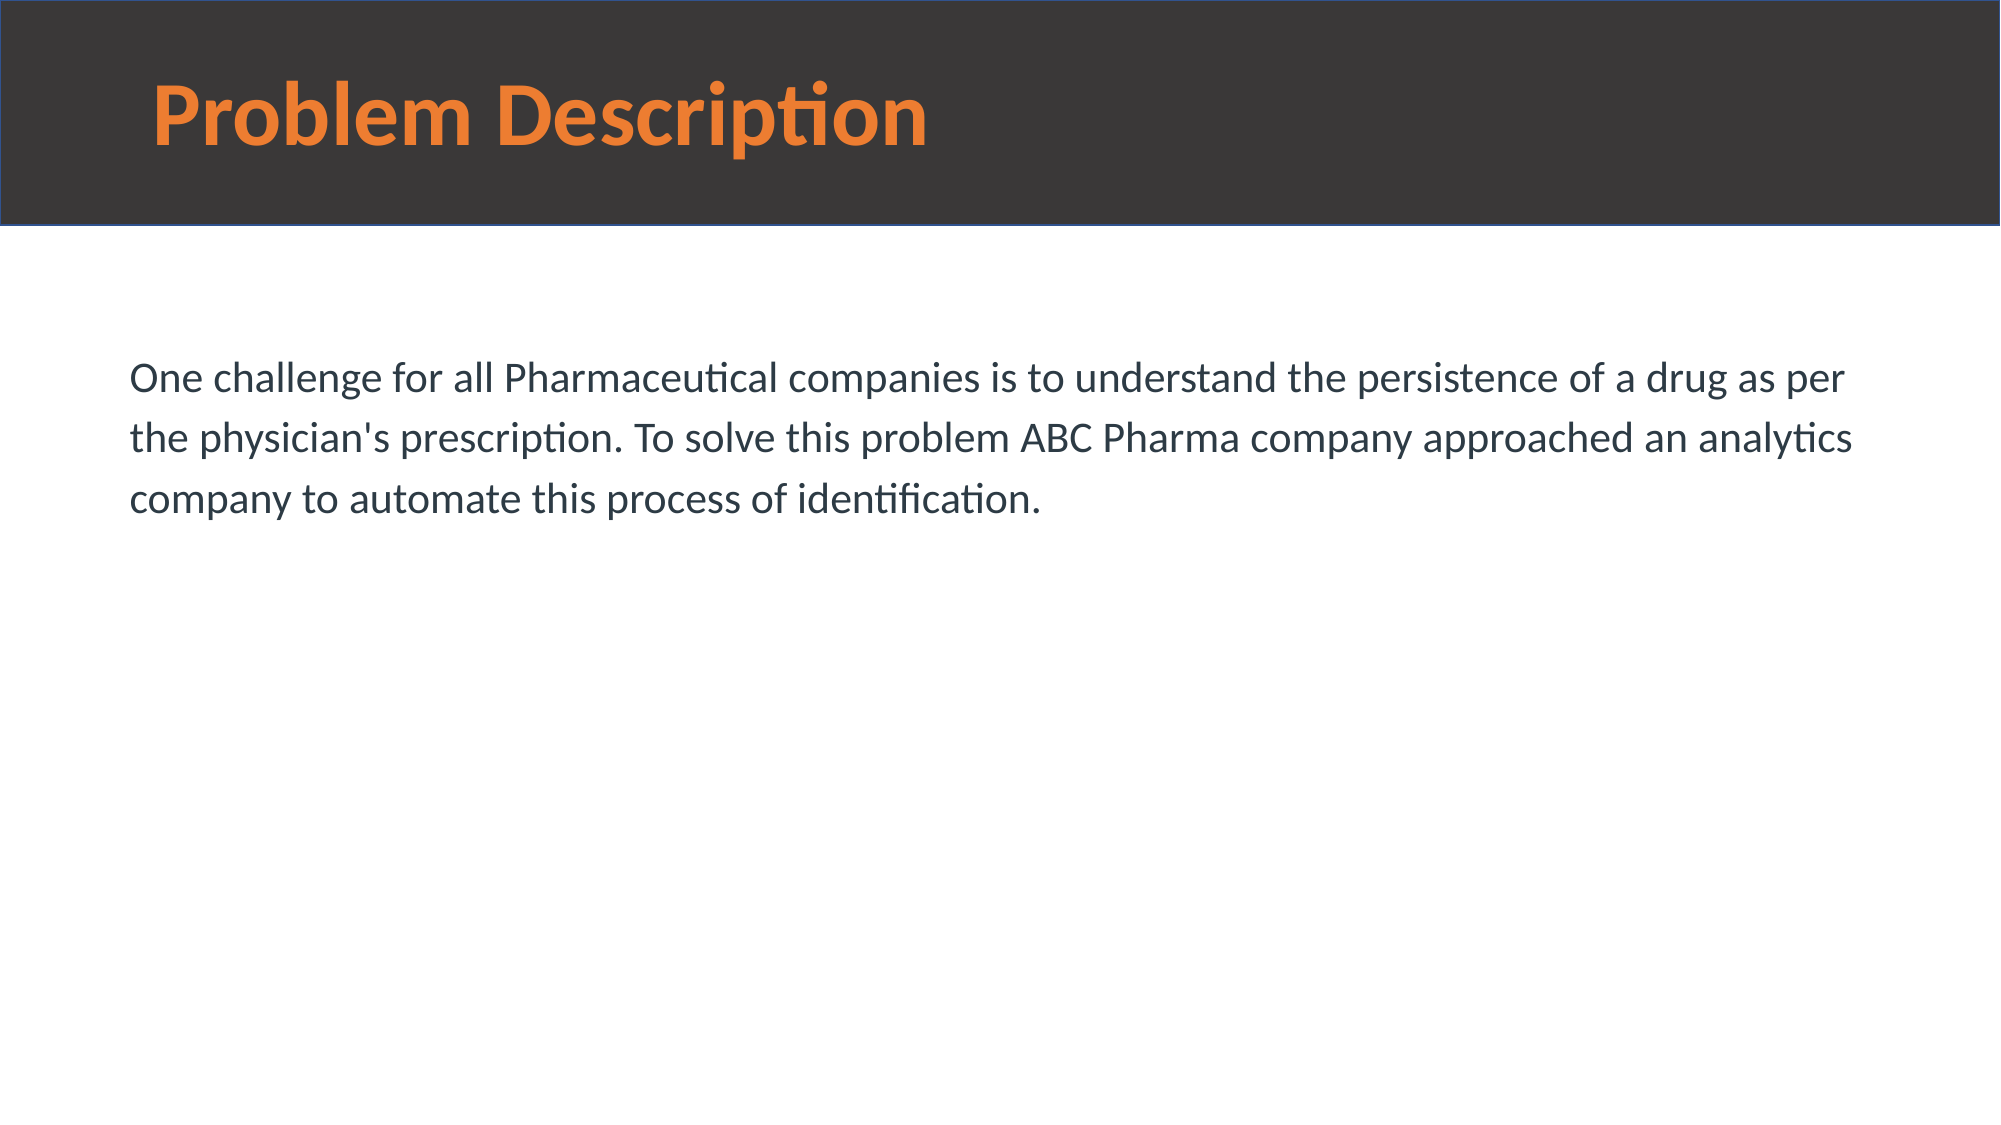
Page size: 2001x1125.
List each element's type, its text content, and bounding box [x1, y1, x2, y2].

title Problem Description [137, 7, 1863, 225]
text_box [0, 0, 2000, 225]
text_box One challenge for all Pharmaceutical companies is to understand the persistence of a drug as per the physician's prescription. To solve this problem ABC Pharma company approached an analytics company to automate this process of identification. [114, 325, 1886, 544]
